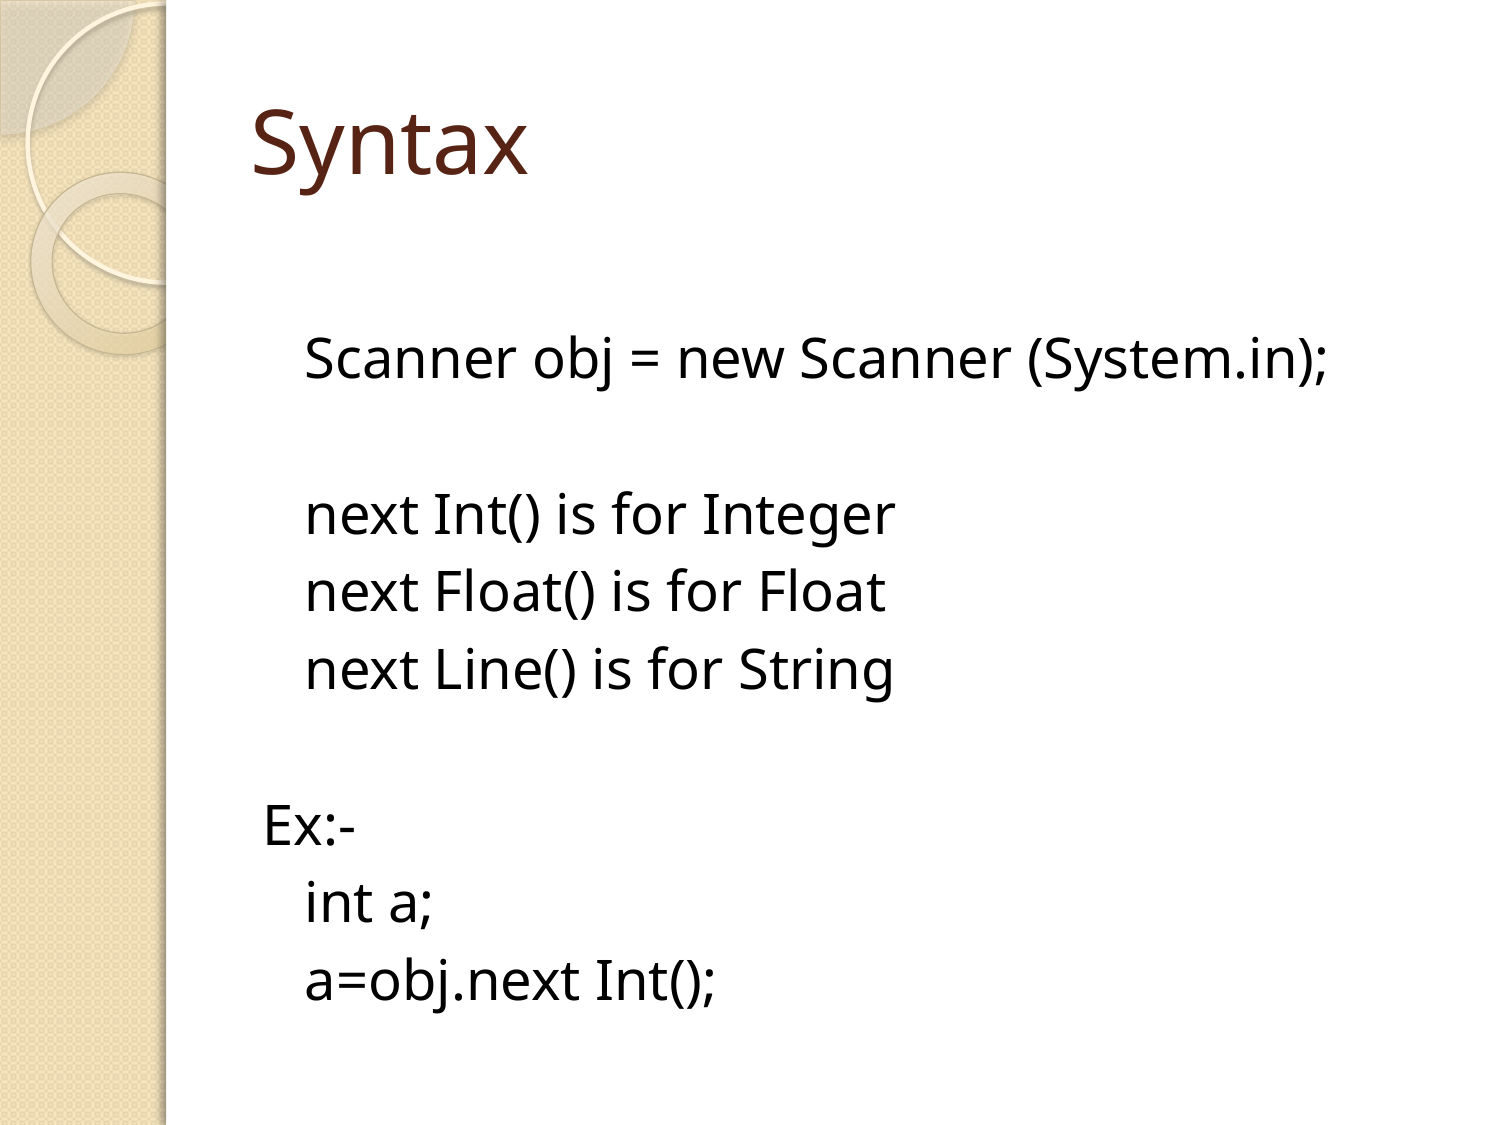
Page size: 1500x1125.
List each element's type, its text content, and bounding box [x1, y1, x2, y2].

title Syntax [235, 45, 1466, 233]
list Scanner obj = new Scanner (System.in); next Int() is for Integer next Float() is for Float next Line() is for String Ex:- int a; a=obj.next Int(); [235, 237, 1466, 1025]
